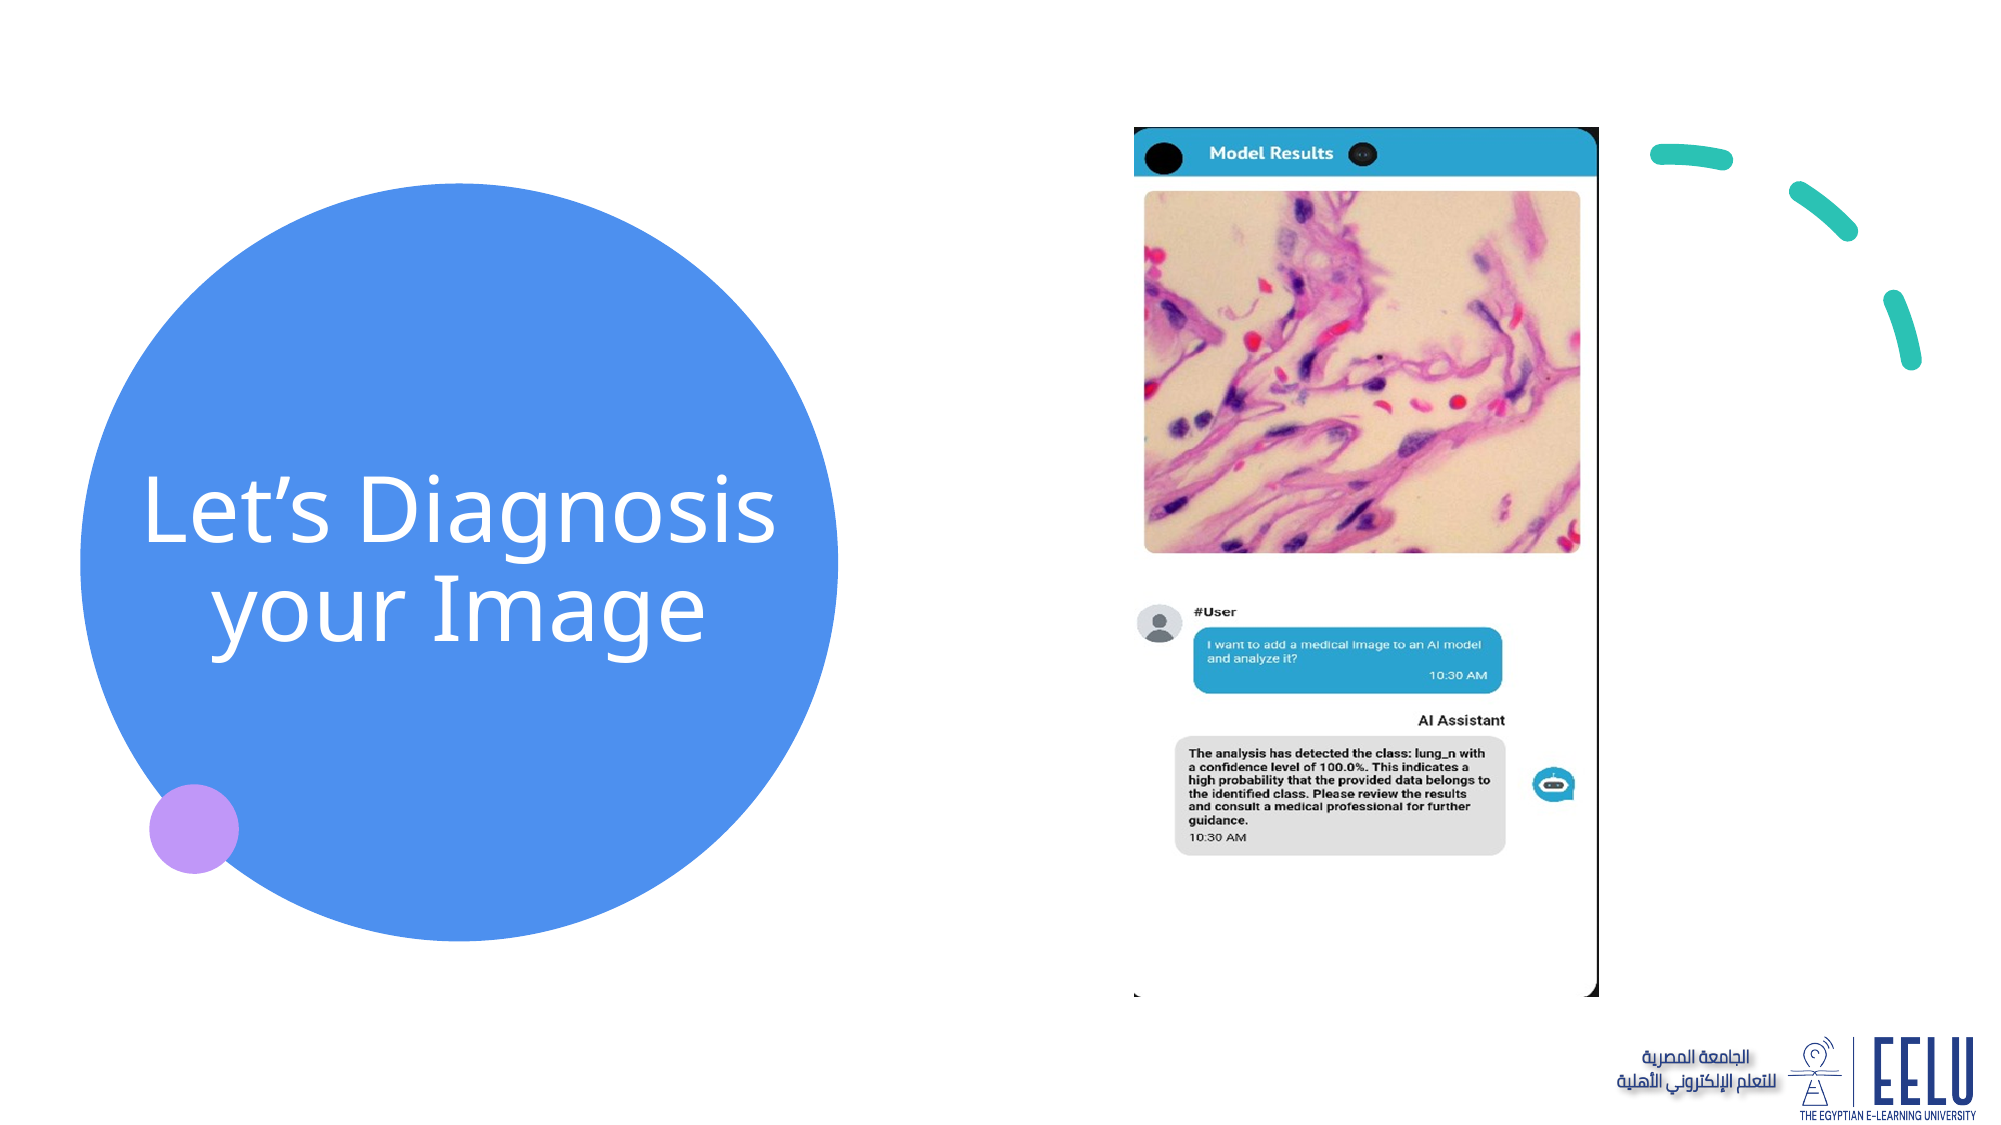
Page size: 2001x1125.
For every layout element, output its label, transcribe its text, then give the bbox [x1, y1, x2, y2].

picture [1598, 1011, 2000, 1125]
title Let’s Diagnosis your Image [100, 183, 820, 942]
picture [1134, 127, 1600, 998]
